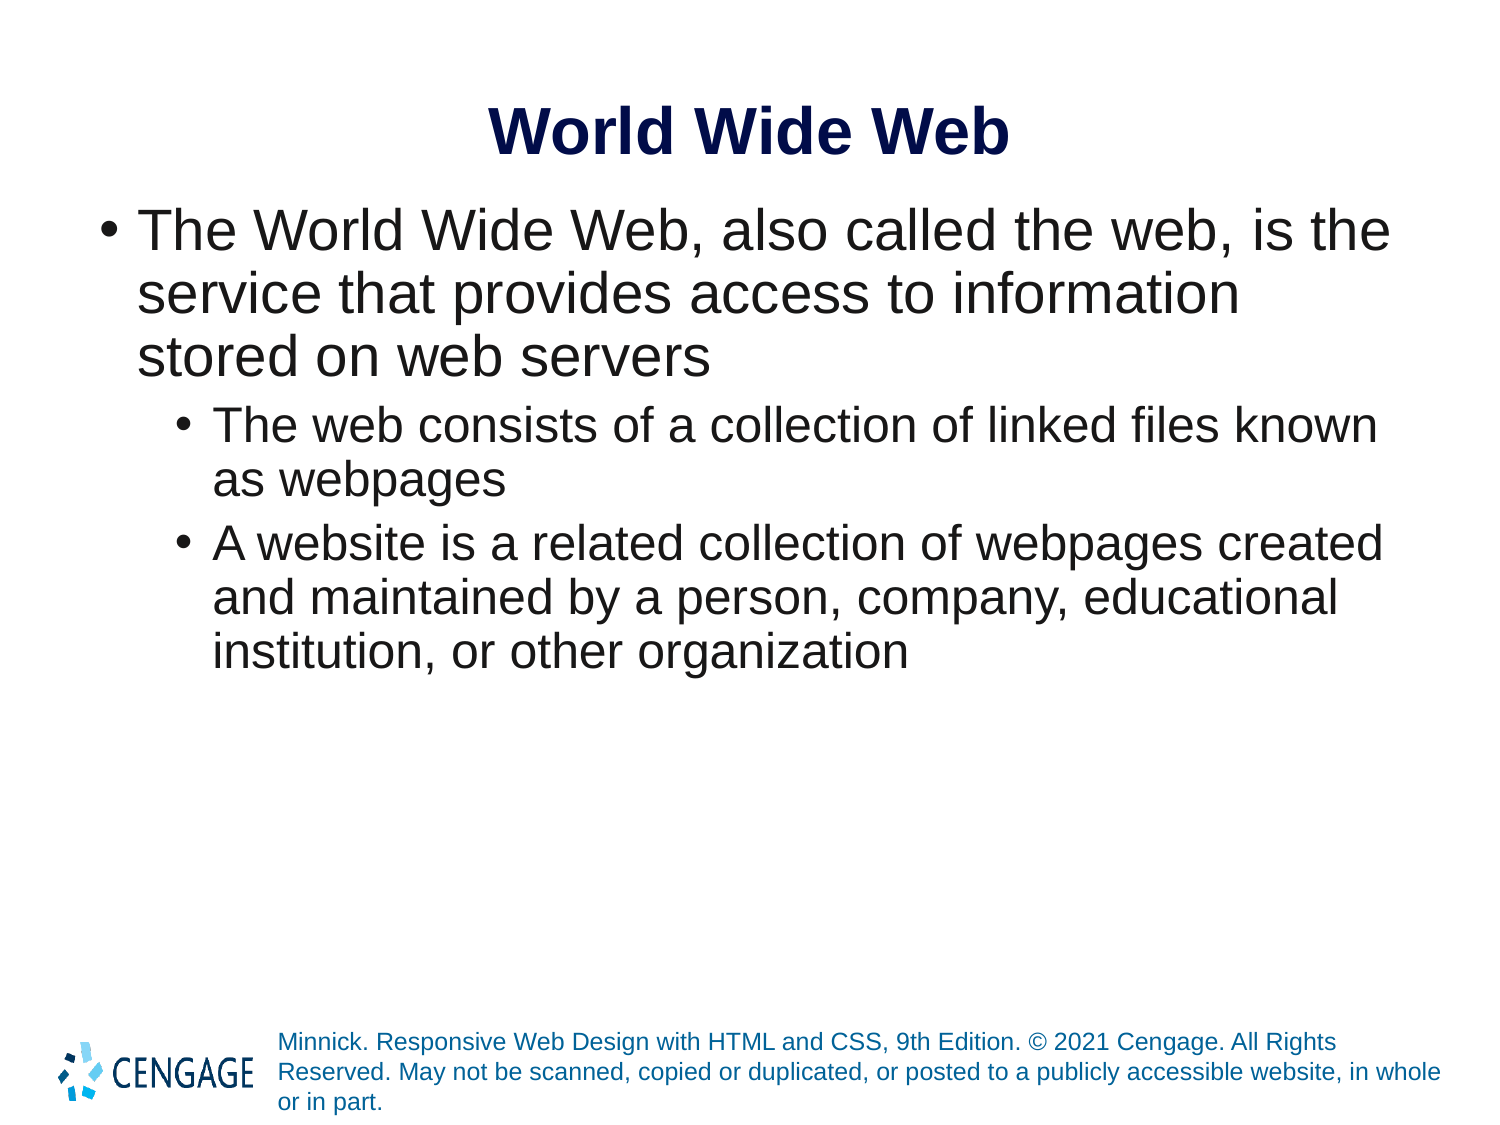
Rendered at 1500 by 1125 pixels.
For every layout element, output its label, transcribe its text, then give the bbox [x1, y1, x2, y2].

footer Minnick. Responsive Web Design with HTML and CSS, 9th Edition. © 2021 Cengage. All Rights Reserved. May not be scanned, copied or duplicated, or posted to a publicly accessible website, in whole or in part. [262, 1040, 1475, 1100]
title World Wide Web [103, 24, 1397, 175]
picture [58, 1042, 253, 1101]
list The World Wide Web, also called the web, is the service that provides access to information stored on web servers The web consists of a collection of linked files known as webpages A website is a related collection of webpages created and maintained by a person, company, educational institution, or other organization [99, 200, 1397, 1024]
